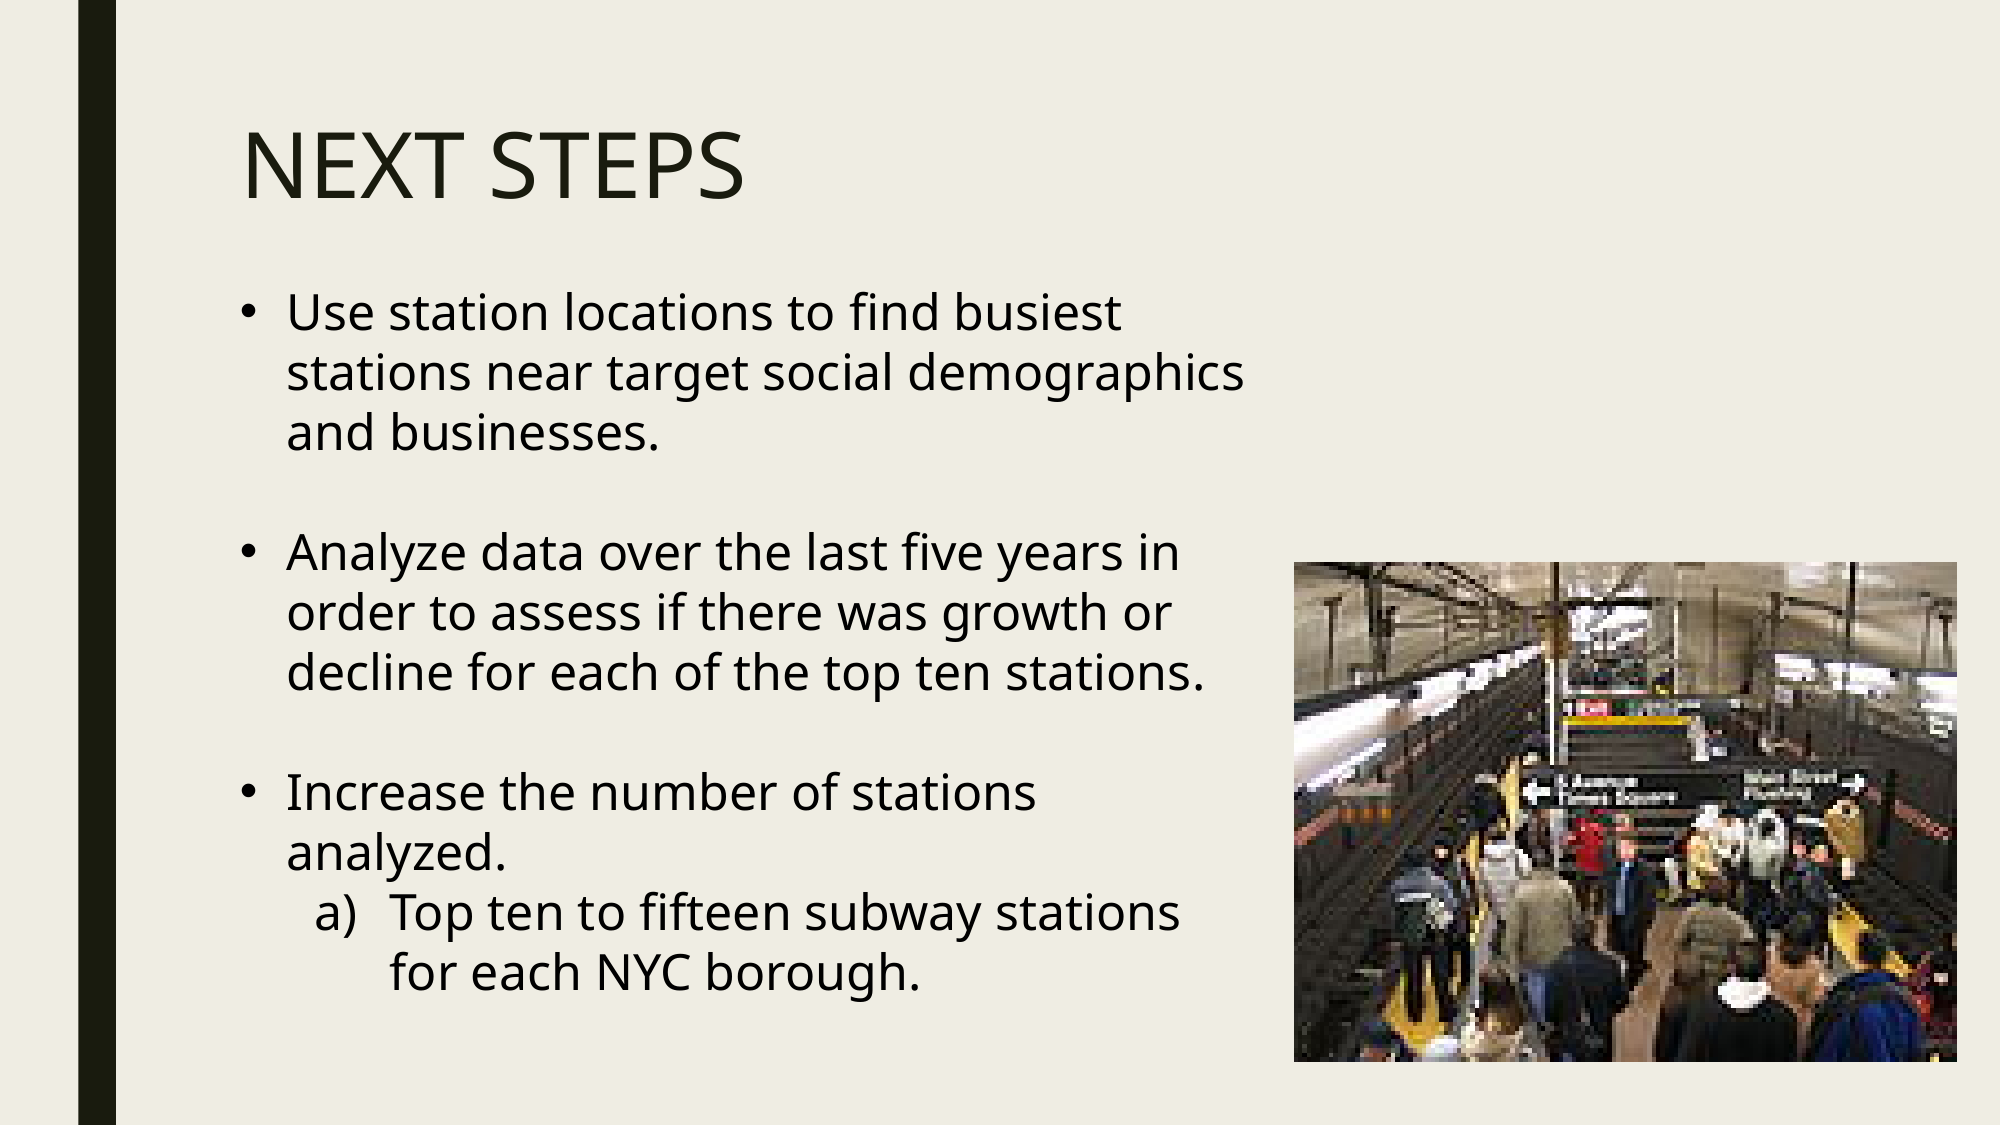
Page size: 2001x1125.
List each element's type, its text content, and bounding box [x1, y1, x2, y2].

title NEXT STEPS [225, 112, 1800, 236]
text_box Use station locations to find busiest stations near target social demographics and businesses. Analyze data over the last five years in order to assess if there was growth or decline for each of the top ten stations. Increase the number of stations analyzed. Top ten to fifteen subway stations for each NYC borough. [225, 272, 1269, 1068]
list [1294, 562, 1957, 1062]
